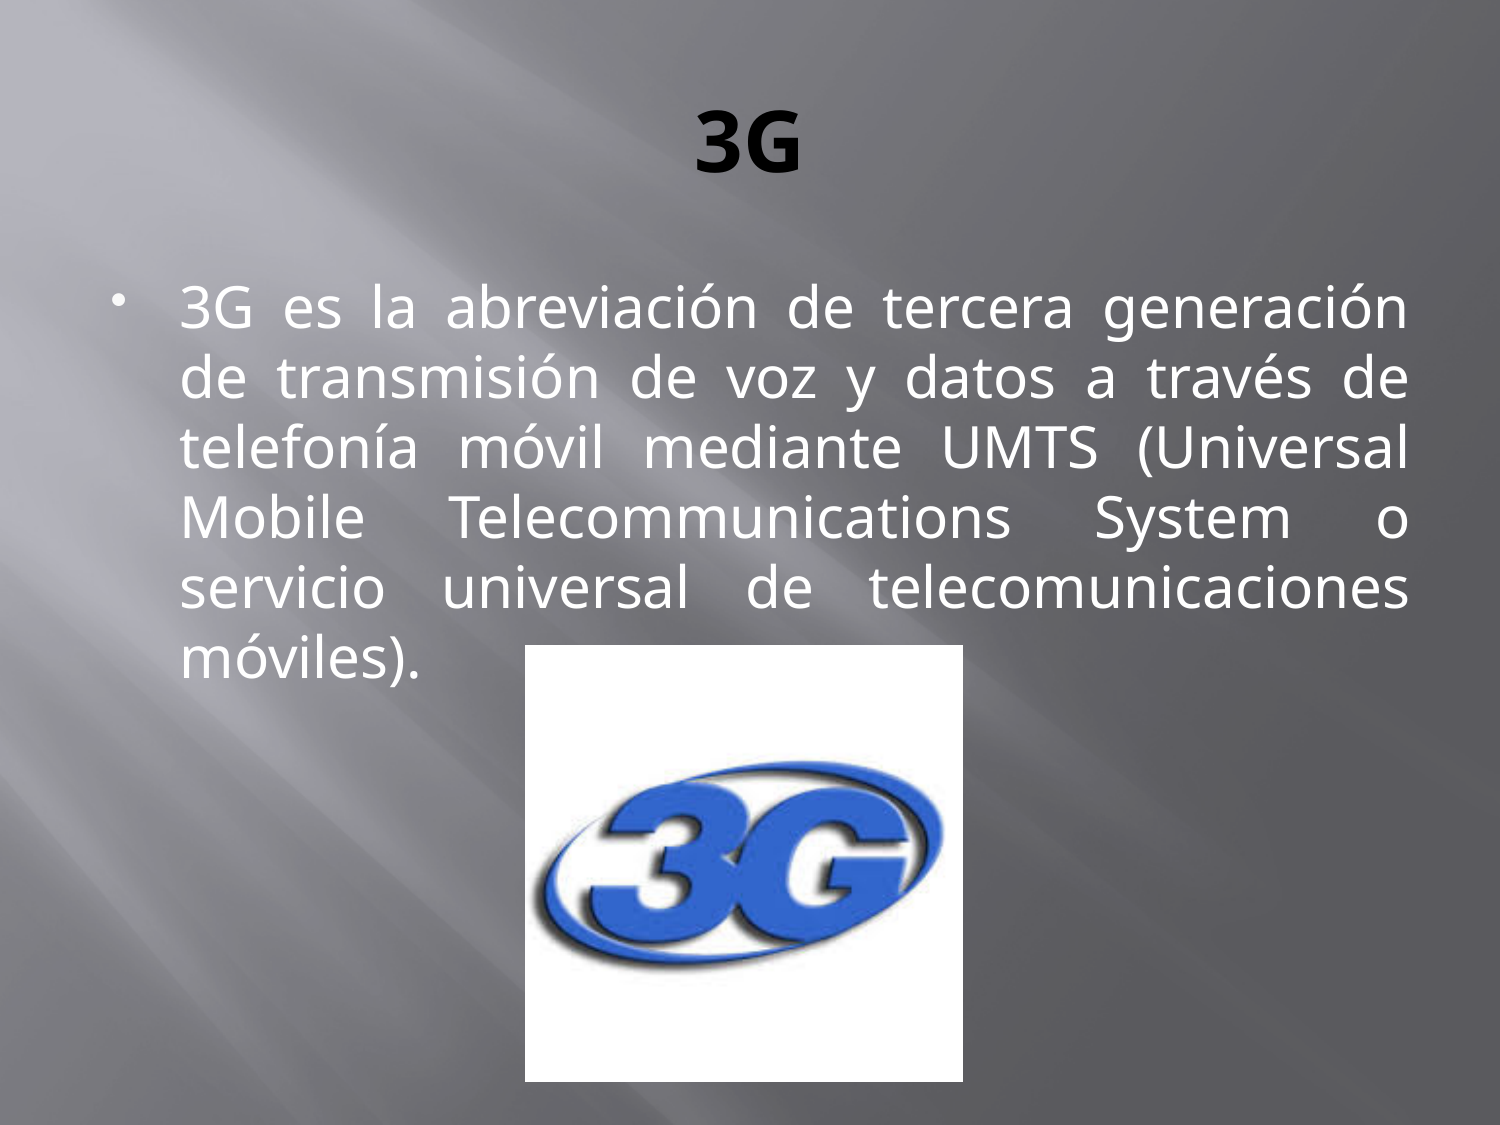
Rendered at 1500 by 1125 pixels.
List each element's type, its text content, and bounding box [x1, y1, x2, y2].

list 3G es la abreviación de tercera generación de transmisión de voz y datos a través de telefonía móvil mediante UMTS (Universal Mobile Telecommunications System o servicio universal de telecomunicaciones móviles). [75, 262, 1425, 1035]
title 3G [75, 45, 1425, 233]
picture [525, 644, 963, 1083]
